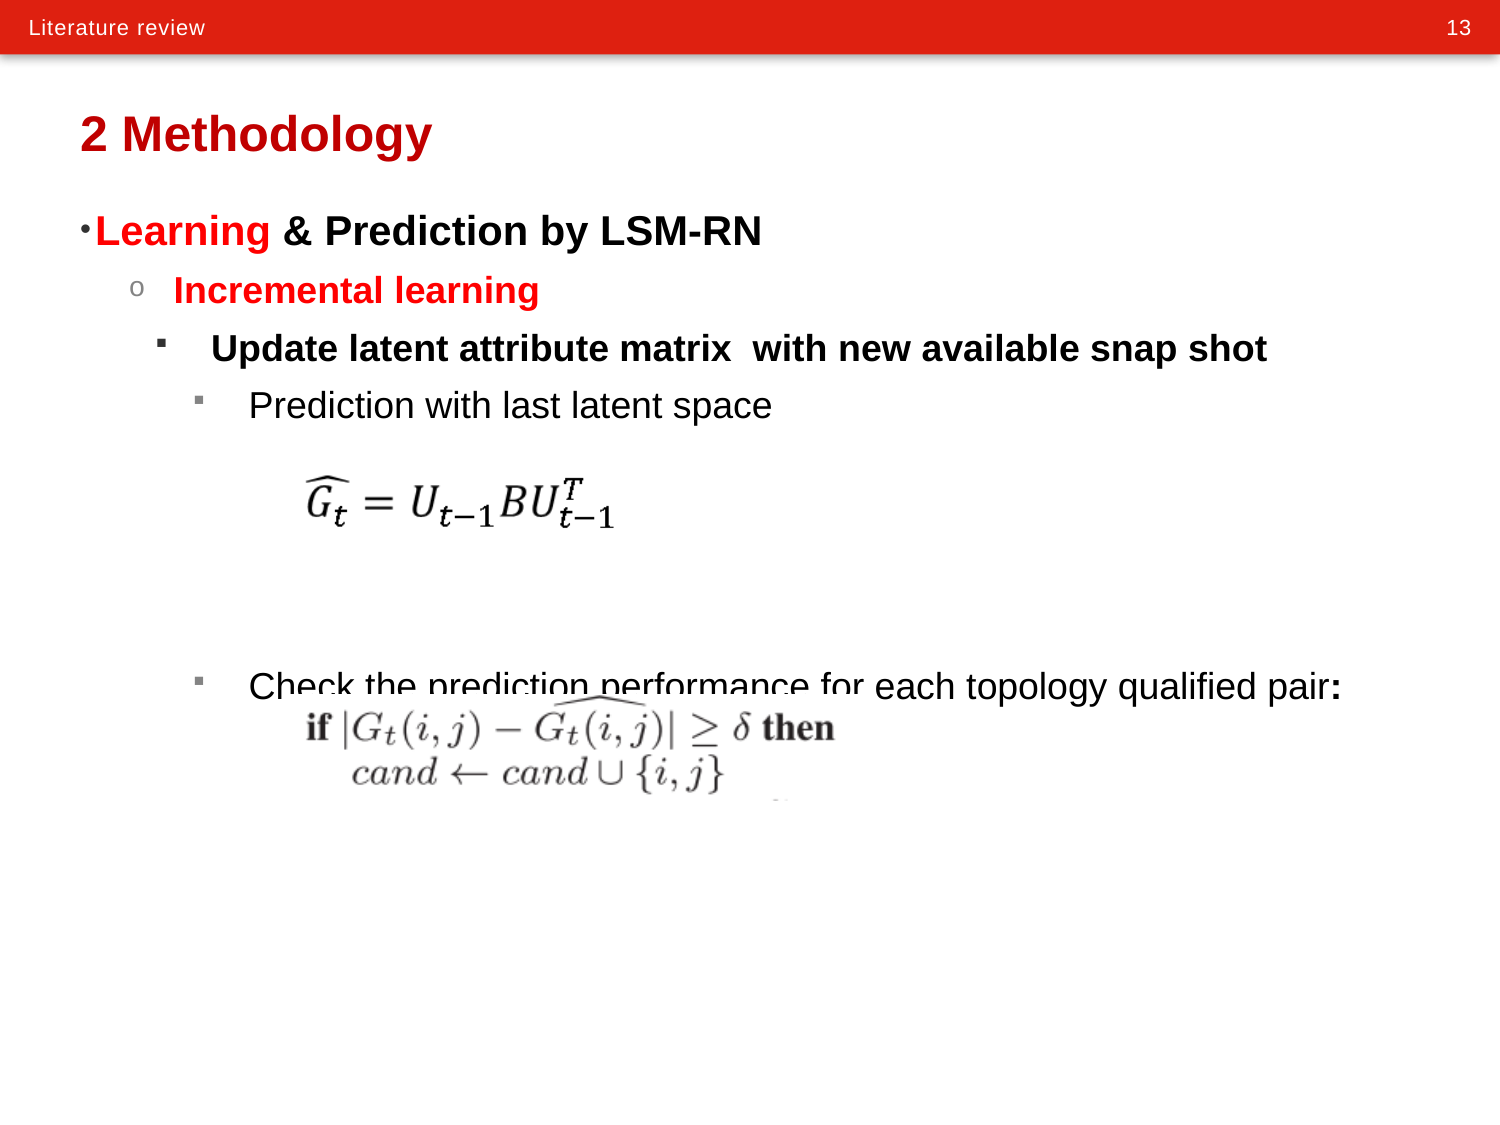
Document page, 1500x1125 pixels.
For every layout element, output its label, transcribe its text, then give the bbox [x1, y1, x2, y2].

picture [288, 461, 627, 540]
picture [288, 694, 870, 802]
title 2 Methodology [64, 83, 1436, 180]
